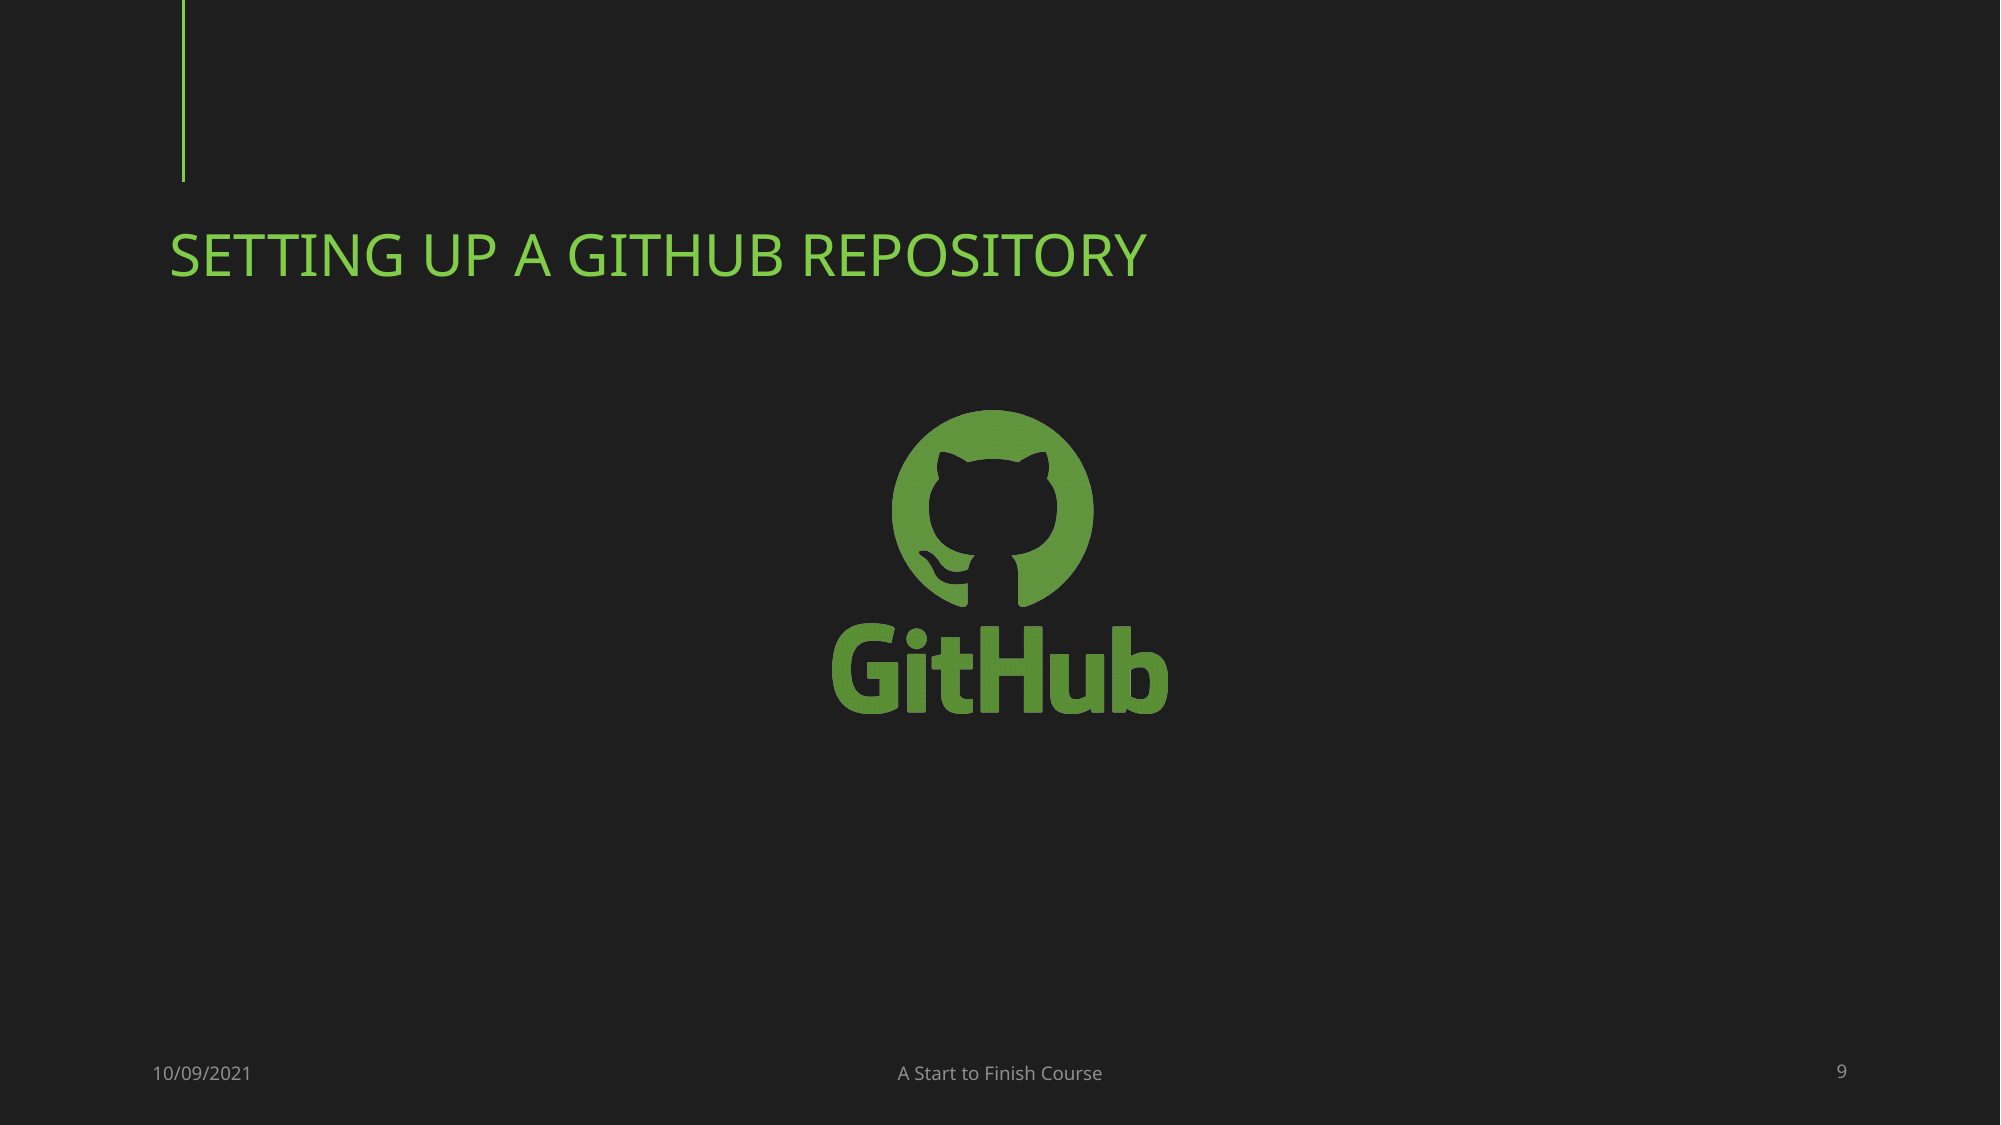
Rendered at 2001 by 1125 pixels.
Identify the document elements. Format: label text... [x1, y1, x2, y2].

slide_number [137, 1042, 588, 1103]
slide_number 9 [1412, 1042, 1863, 1103]
footer A Start to Finish Course [662, 1042, 1338, 1103]
title Setting up a github repository [169, 182, 1895, 334]
picture [831, 410, 1168, 715]
